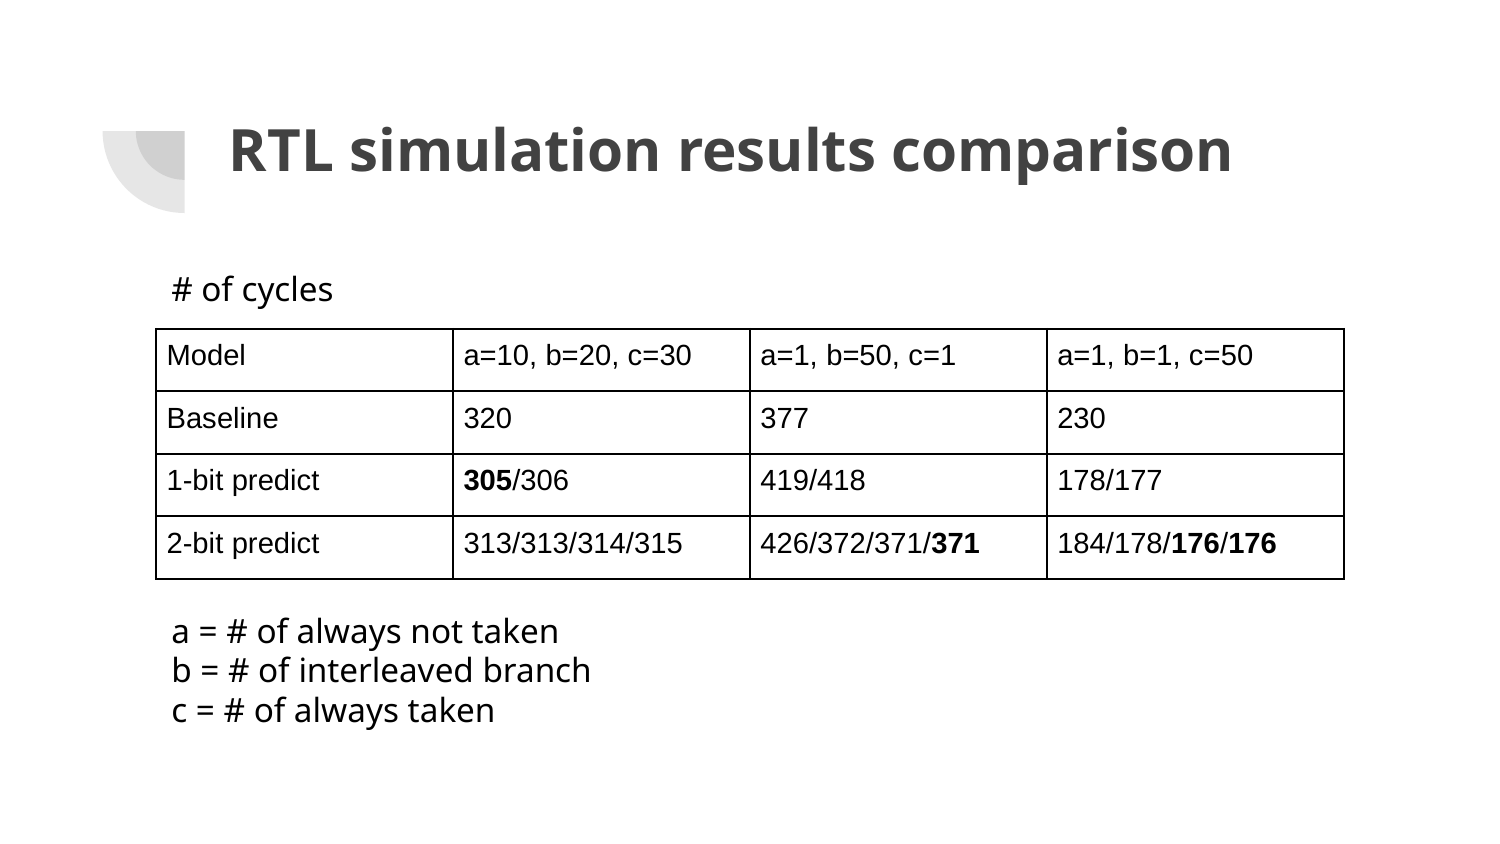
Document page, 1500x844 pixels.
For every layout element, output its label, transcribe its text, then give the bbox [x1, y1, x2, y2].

table_cell 320 [454, 392, 749, 453]
table_cell 230 [1048, 392, 1343, 453]
table_cell 313/313/314/315 [454, 517, 749, 578]
table_header a=10, b=20, c=30 [454, 330, 749, 390]
table_cell 2-bit predict [157, 517, 452, 578]
table_header Model [157, 330, 452, 390]
table_cell 426/372/371/371 [751, 517, 1046, 578]
table_cell 419/418 [751, 455, 1046, 515]
table_cell 305/306 [454, 455, 749, 515]
table_header a=1, b=1, c=50 [1048, 330, 1343, 390]
table_cell 184/178/176/176 [1048, 517, 1343, 578]
text_box a = # of always not taken b = # of interleaved branch c = # of always taken [156, 594, 1344, 759]
table_header a=1, b=50, c=1 [751, 330, 1046, 390]
table_cell 178/177 [1048, 455, 1343, 515]
text_box # of cycles [156, 253, 516, 313]
title RTL simulation results comparison [213, 98, 1368, 263]
table_cell Baseline [157, 392, 452, 453]
table_cell 377 [751, 392, 1046, 453]
table_cell 1-bit predict [157, 455, 452, 515]
